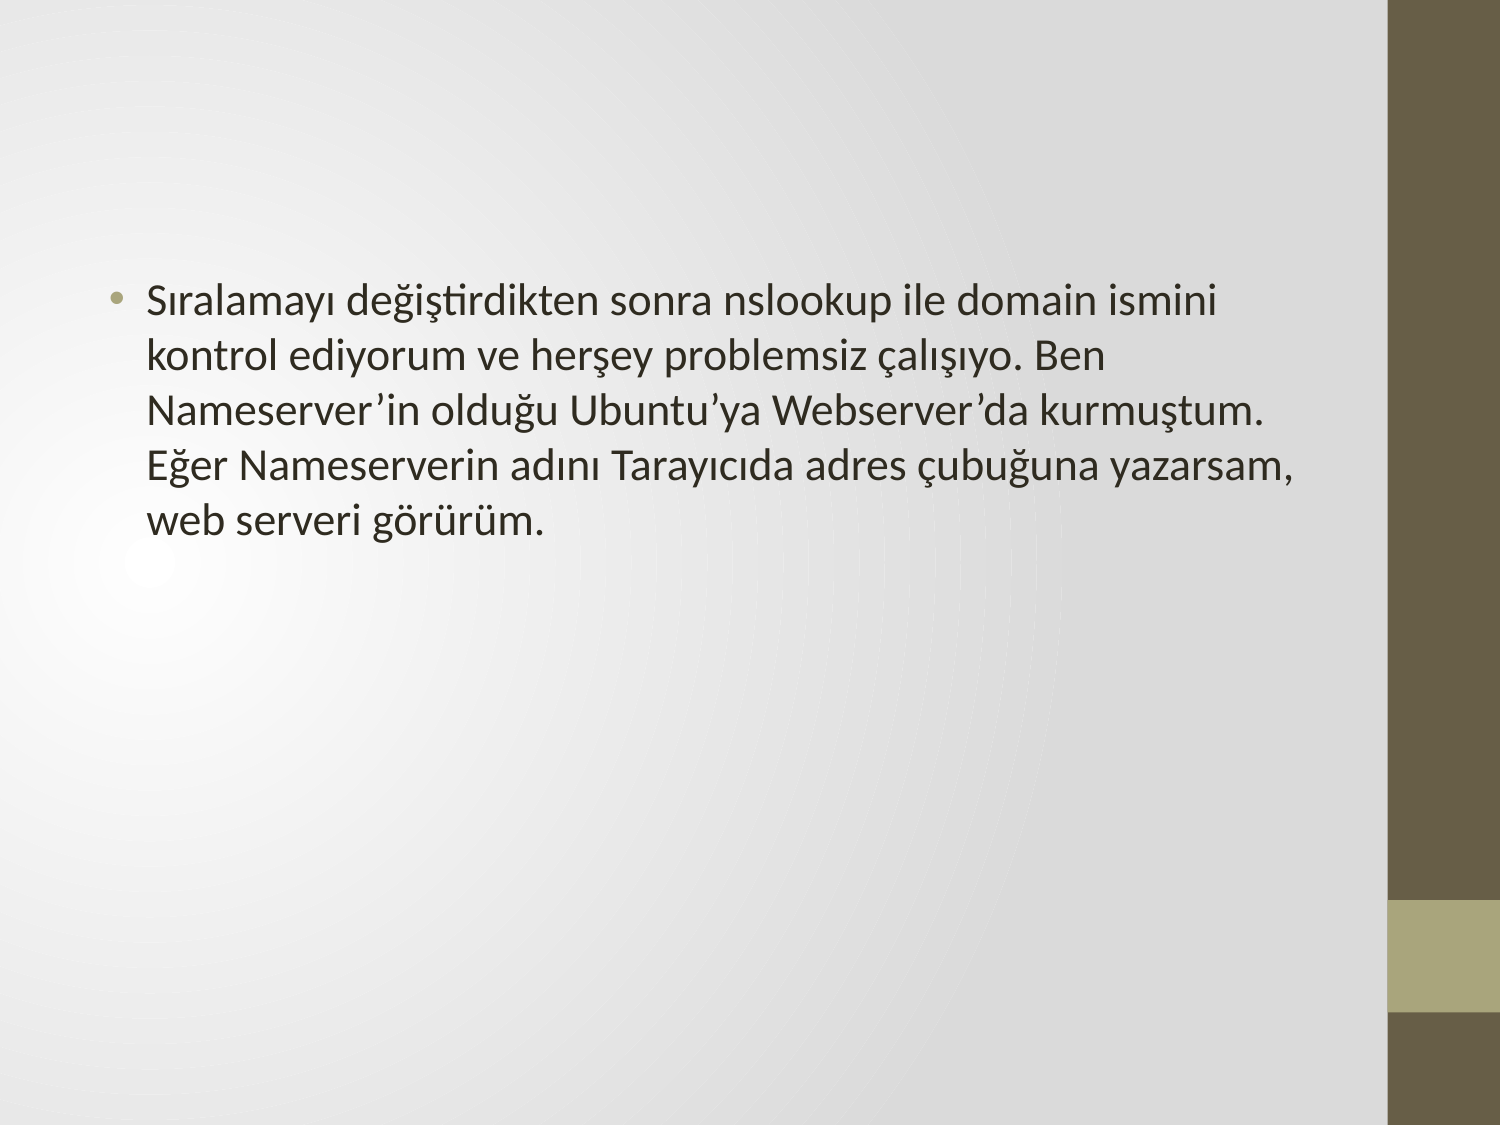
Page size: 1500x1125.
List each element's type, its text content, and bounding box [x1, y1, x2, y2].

list Sıralamayı değiştirdikten sonra nslookup ile domain ismini kontrol ediyorum ve herşey problemsiz çalışıyo. Ben Nameserver’in olduğu Ubuntu’ya Webserver’da kurmuştum. Eğer Nameserverin adını Tarayıcıda adres çubuğuna yazarsam, web serveri görürüm. [75, 262, 1325, 1050]
